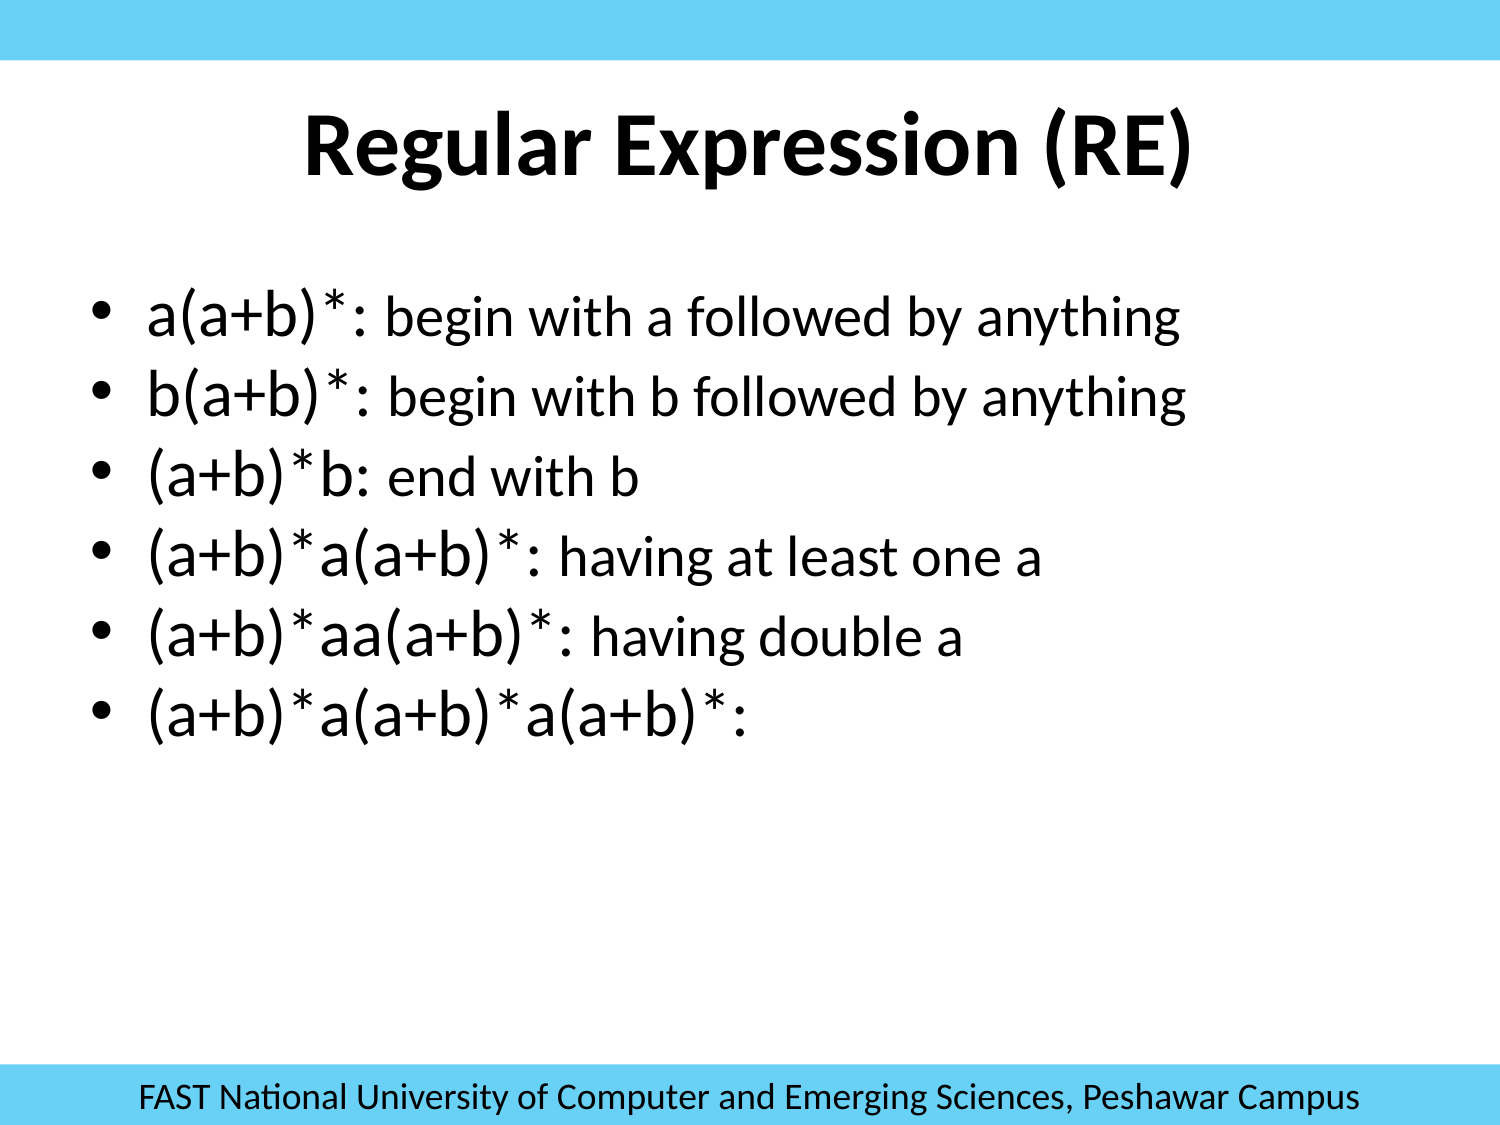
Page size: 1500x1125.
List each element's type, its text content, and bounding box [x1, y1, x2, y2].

text_box Regular Expression (RE) [75, 61, 1425, 233]
text_box [0, 0, 1500, 61]
text_box FAST National University of Computer and Emerging Sciences, Peshawar Campus [0, 1064, 1500, 1125]
text_box a(a+b)*: begin with a followed by anything b(a+b)*: begin with b followed by anything (a+b)*b: end with b (a+b)*a(a+b)*: having at least one a (a+b)*aa(a+b)*: having double a (a+b)*a(a+b)*a(a+b)*: [74, 262, 1300, 1064]
